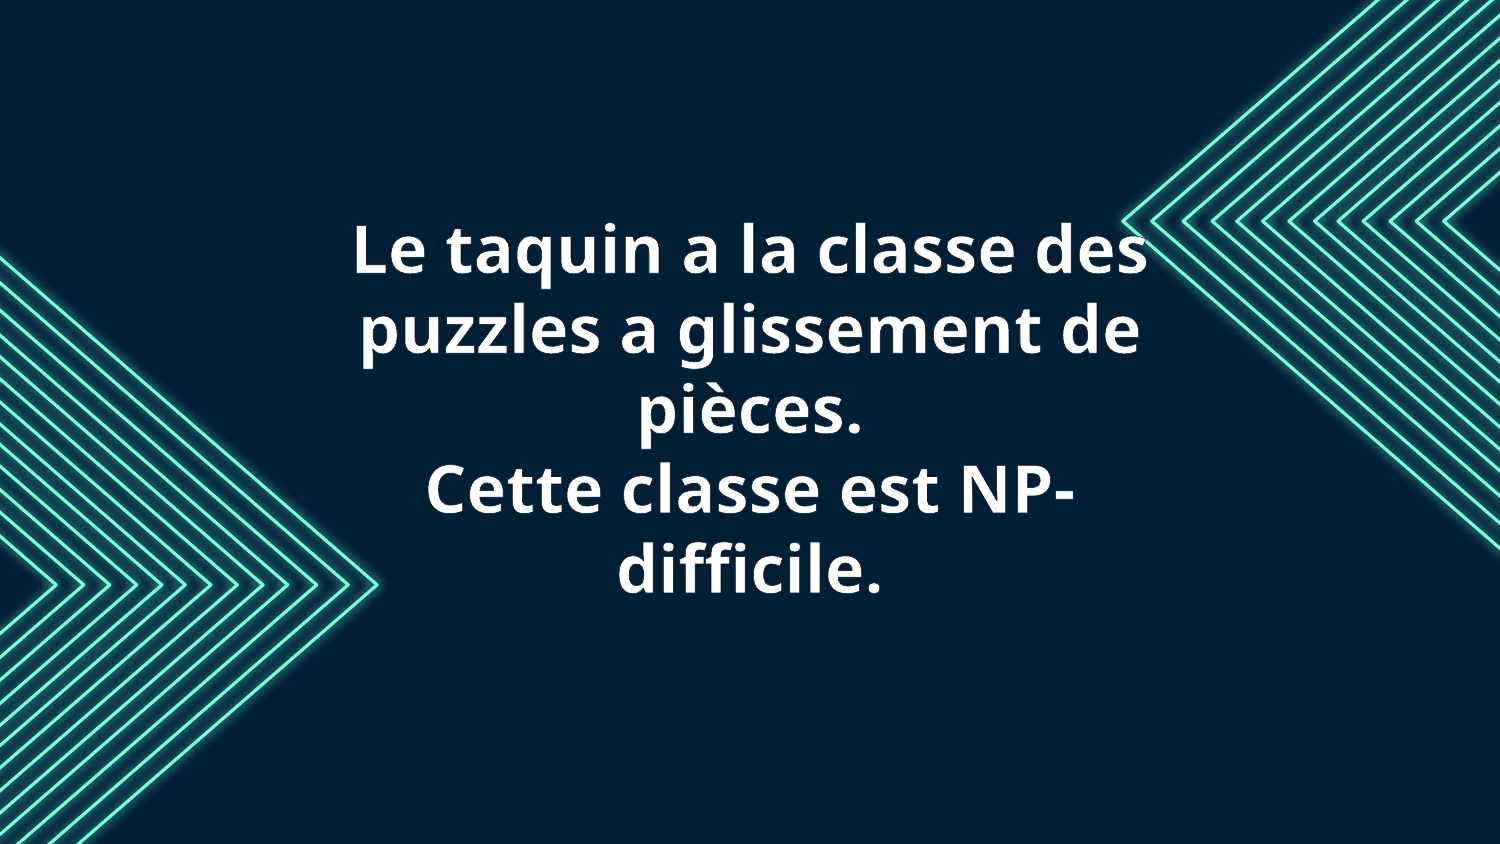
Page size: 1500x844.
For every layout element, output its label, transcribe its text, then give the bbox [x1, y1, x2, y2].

title Le taquin a la classe des puzzles a glissement de pièces. Cette classe est NP-difficile. [332, 249, 1168, 563]
